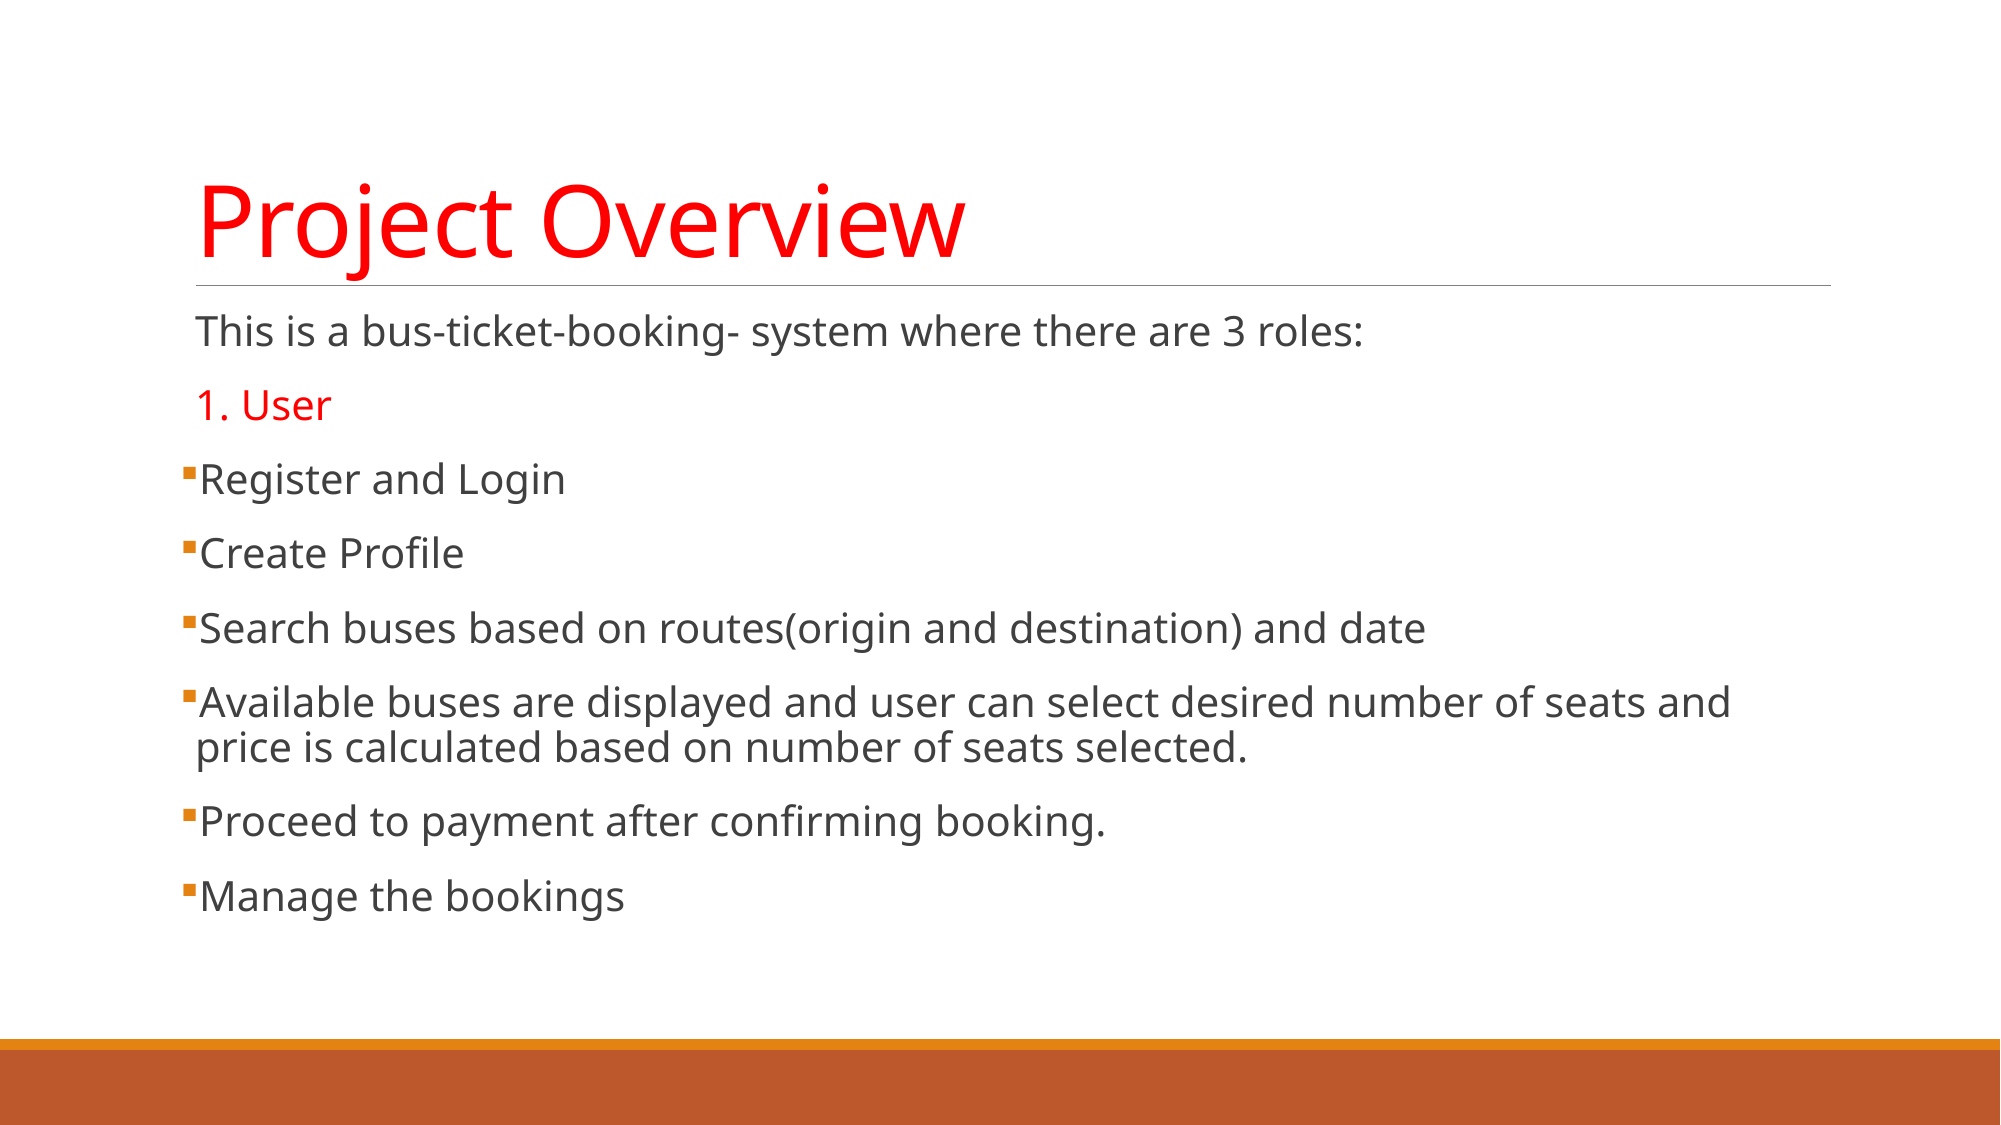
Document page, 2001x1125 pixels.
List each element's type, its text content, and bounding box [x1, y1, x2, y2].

list This is a bus-ticket-booking- system where there are 3 roles: 1. User Register and Login Create Profile Search buses based on routes(origin and destination) and date Available buses are displayed and user can select desired number of seats and price is calculated based on number of seats selected. Proceed to payment after confirming booking. Manage the bookings [180, 302, 1830, 963]
title Project Overview [180, 47, 1830, 285]
